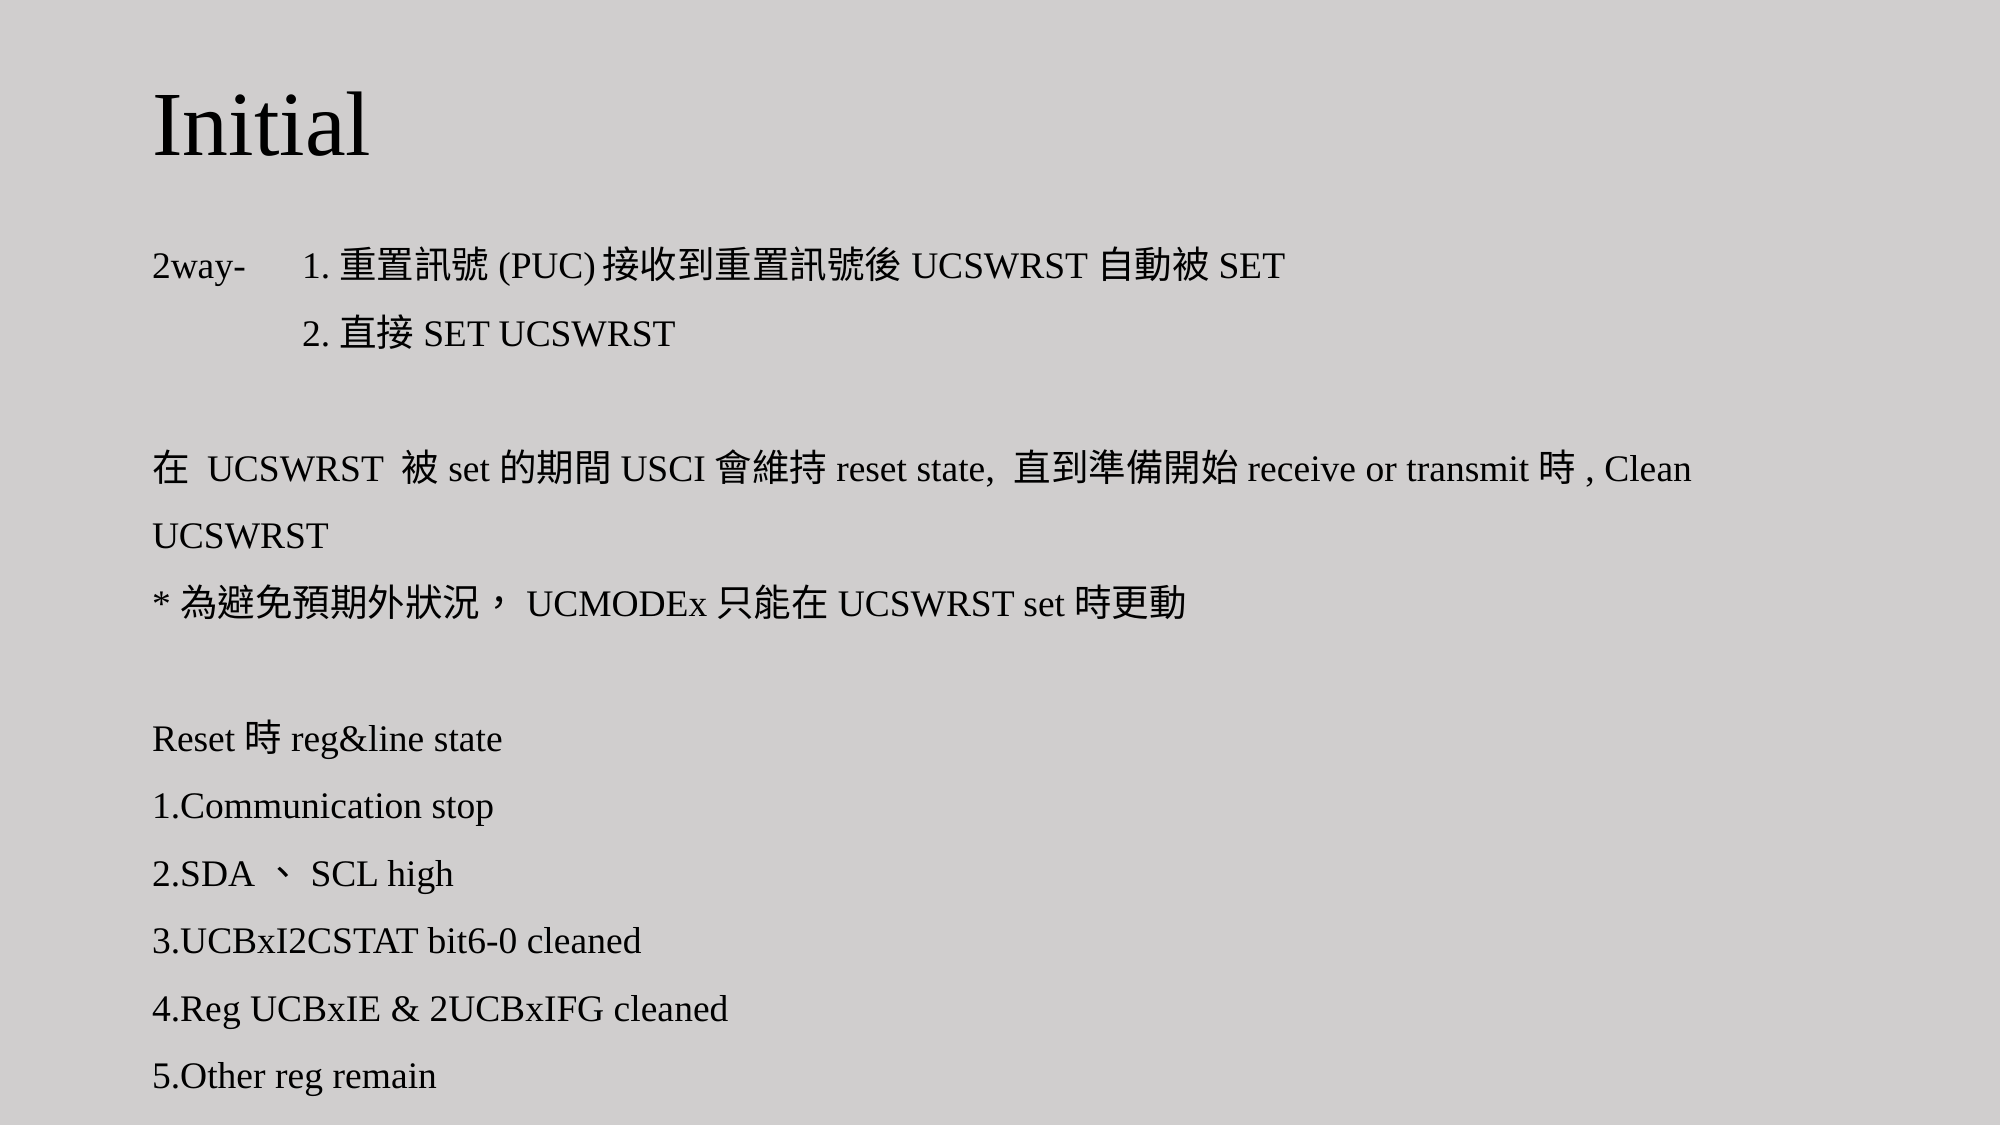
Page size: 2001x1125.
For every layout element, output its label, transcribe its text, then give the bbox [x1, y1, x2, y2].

title Initial [137, 59, 1863, 192]
text_box 2way- 1.重置訊號(PUC) 接收到重置訊號後UCSWRST自動被SET 2.直接SET UCSWRST 在 UCSWRST 被set的期間USCI會維持reset state, 直到準備開始receive or transmit時, Clean UCSWRST *為避免預期外狀況，UCMODEx只能在UCSWRST set時更動 Reset時reg&line state 1.Communication stop 2.SDA、SCL high 3.UCBxI2CSTAT bit6-0 cleaned 4.Reg UCBxIE & 2UCBxIFG cleaned 5.Other reg remain [137, 211, 1863, 1104]
